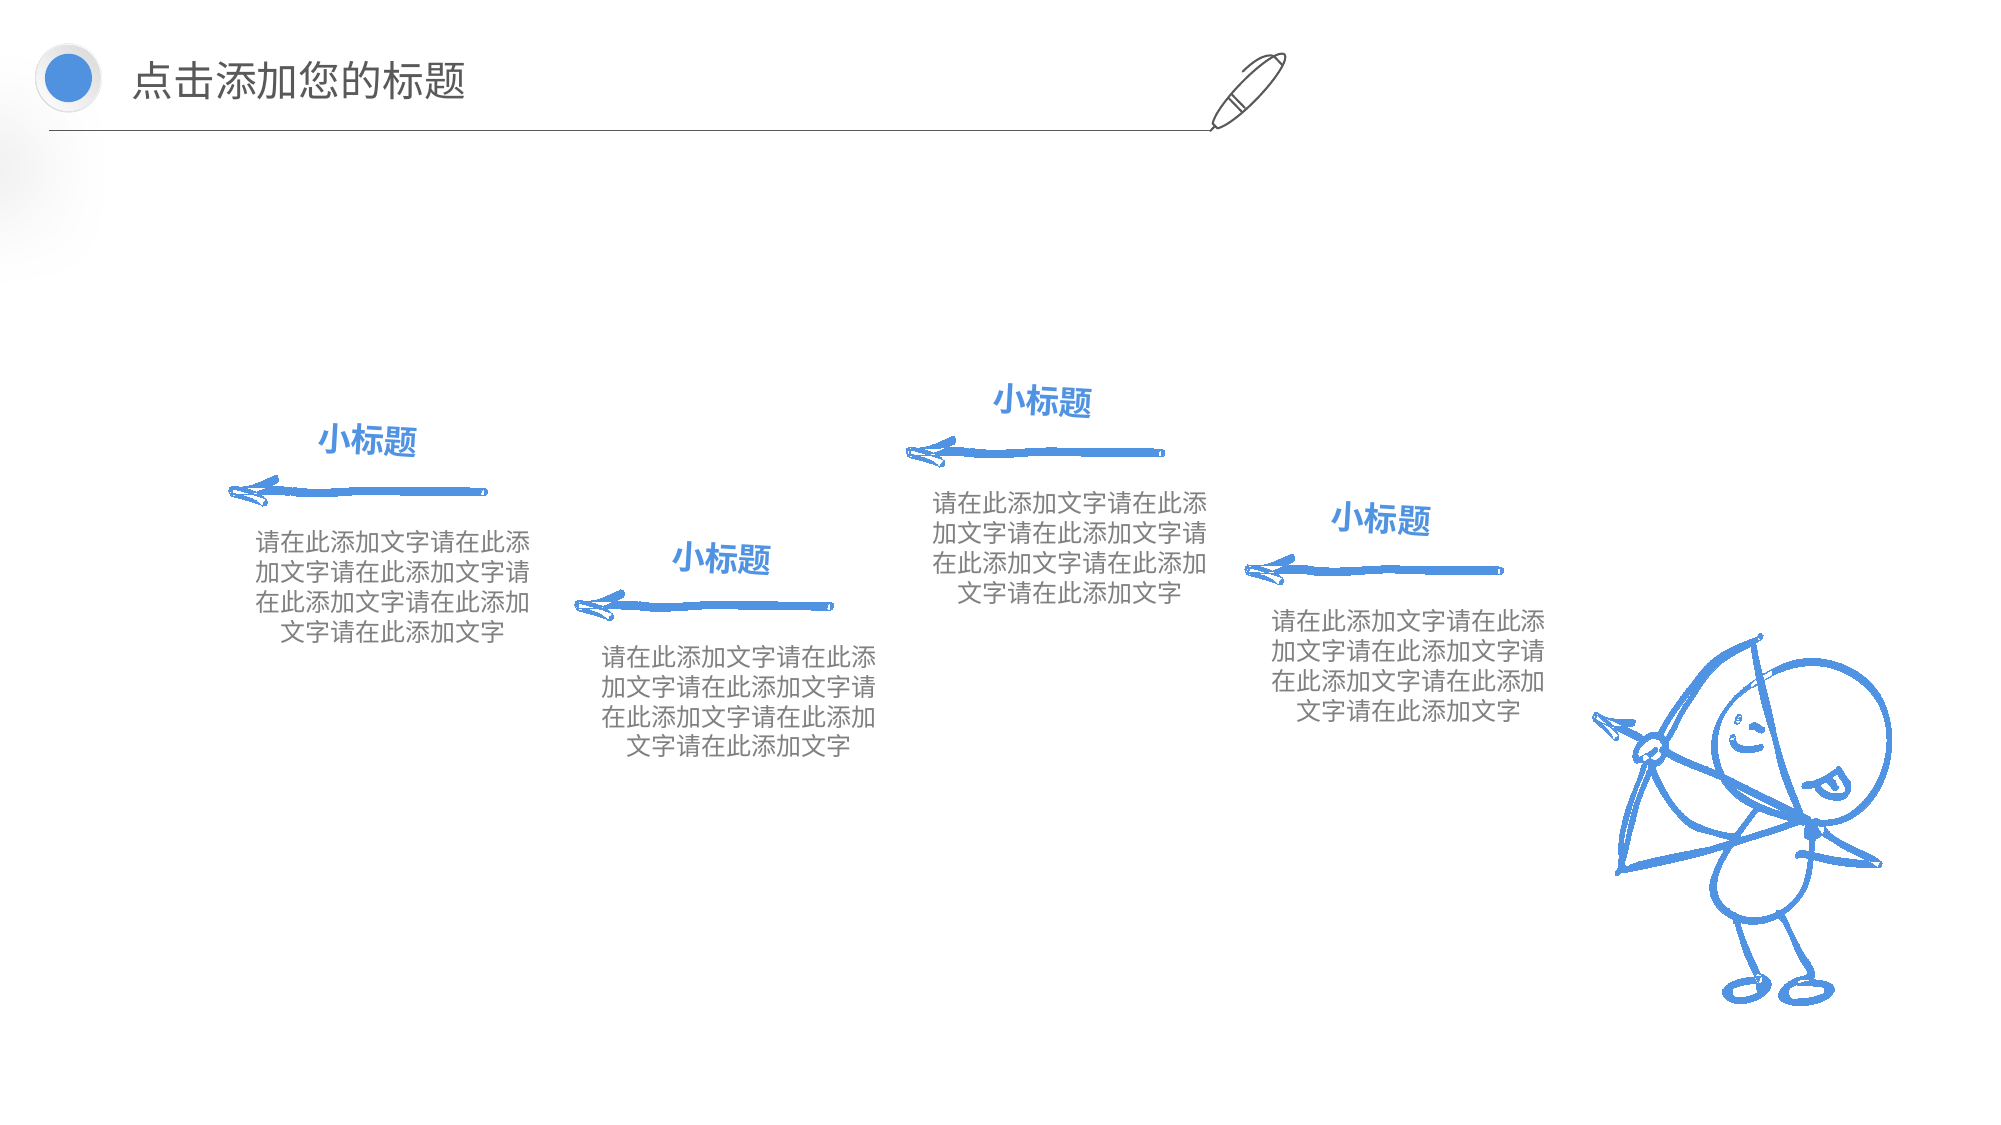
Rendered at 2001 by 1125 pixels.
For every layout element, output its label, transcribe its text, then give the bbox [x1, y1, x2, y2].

text_box 请在此添加文字请在此添加文字请在此添加文字请在此添加文字请在此添加文字请在此添加文字 [234, 519, 552, 684]
text_box 小标题 [978, 369, 1187, 437]
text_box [915, 395, 1156, 508]
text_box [237, 434, 479, 547]
text_box 小标题 [657, 526, 867, 594]
text_box 点击添加您的标题 [111, 45, 510, 116]
text_box 请在此添加文字请在此添加文字请在此添加文字请在此添加文字请在此添加文字请在此添加文字 [1250, 598, 1568, 763]
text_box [1253, 513, 1495, 626]
text_box [1211, 53, 1286, 131]
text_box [583, 549, 825, 661]
text_box 请在此添加文字请在此添加文字请在此添加文字请在此添加文字请在此添加文字请在此添加文字 [580, 633, 898, 799]
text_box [35, 43, 102, 113]
text_box 请在此添加文字请在此添加文字请在此添加文字请在此添加文字请在此添加文字请在此添加文字 [911, 480, 1229, 645]
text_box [1591, 633, 1904, 1010]
text_box 小标题 [1316, 487, 1526, 554]
text_box 小标题 [303, 408, 512, 476]
